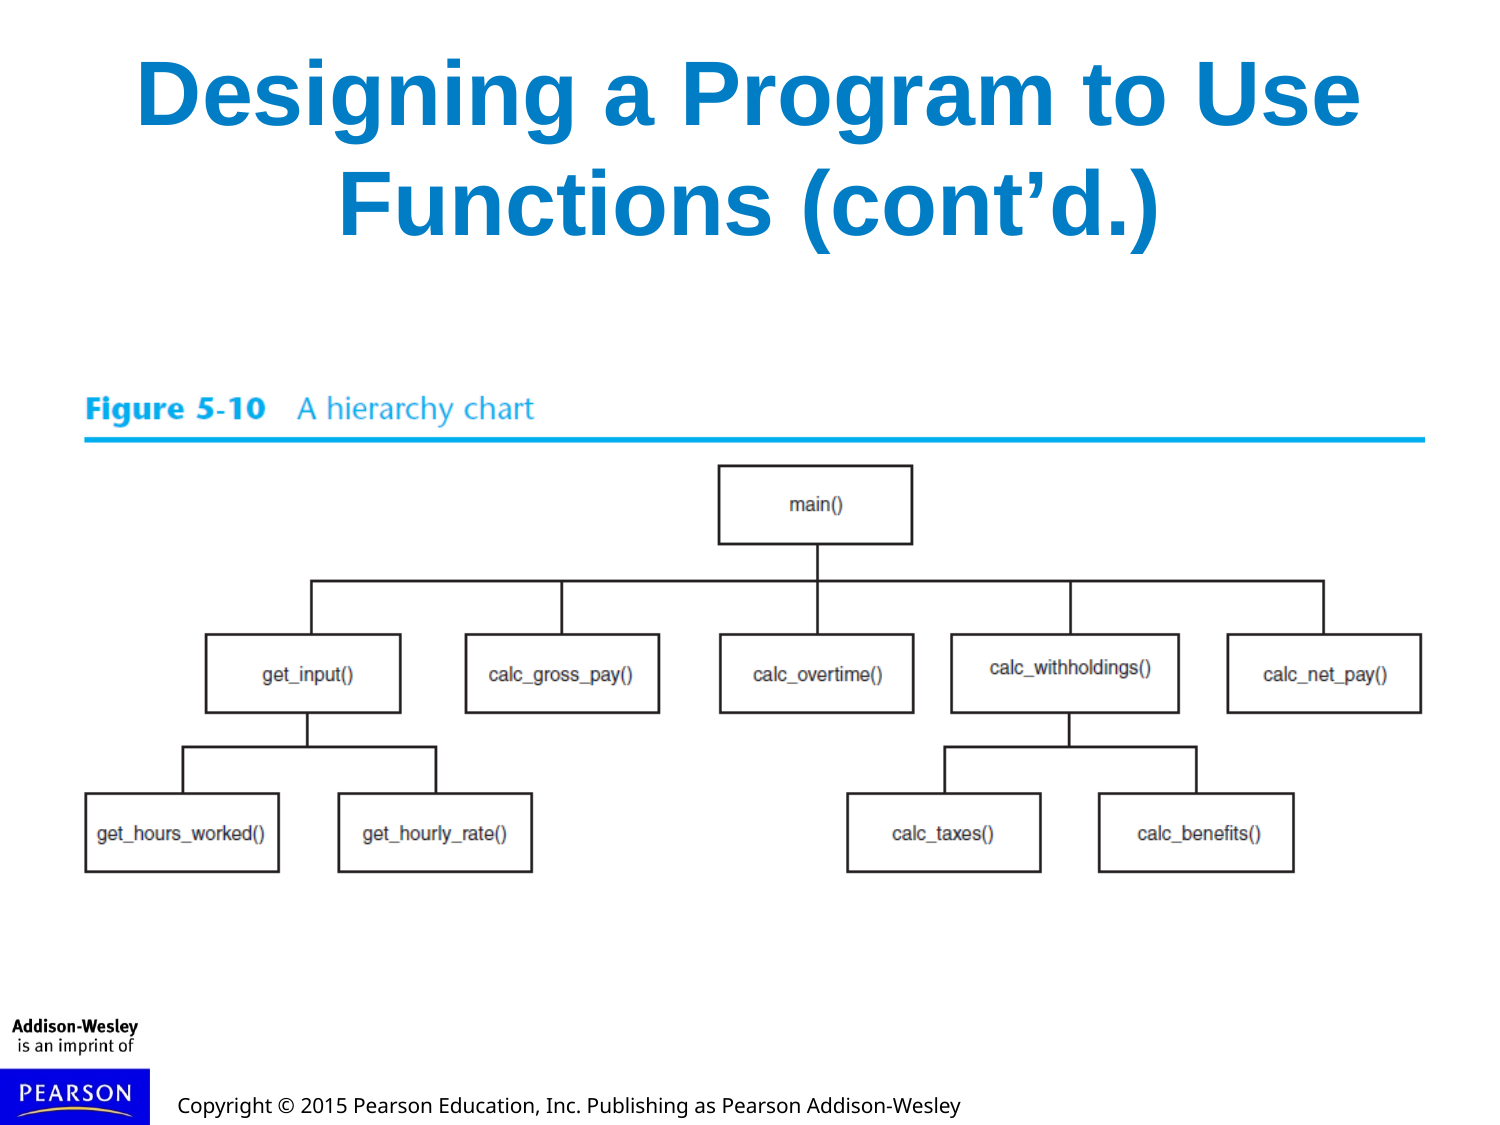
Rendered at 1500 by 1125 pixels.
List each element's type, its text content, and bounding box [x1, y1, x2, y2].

picture [0, 1012, 150, 1125]
title Designing a Program to Use Functions (cont’d.) [75, 50, 1425, 238]
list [74, 391, 1426, 876]
